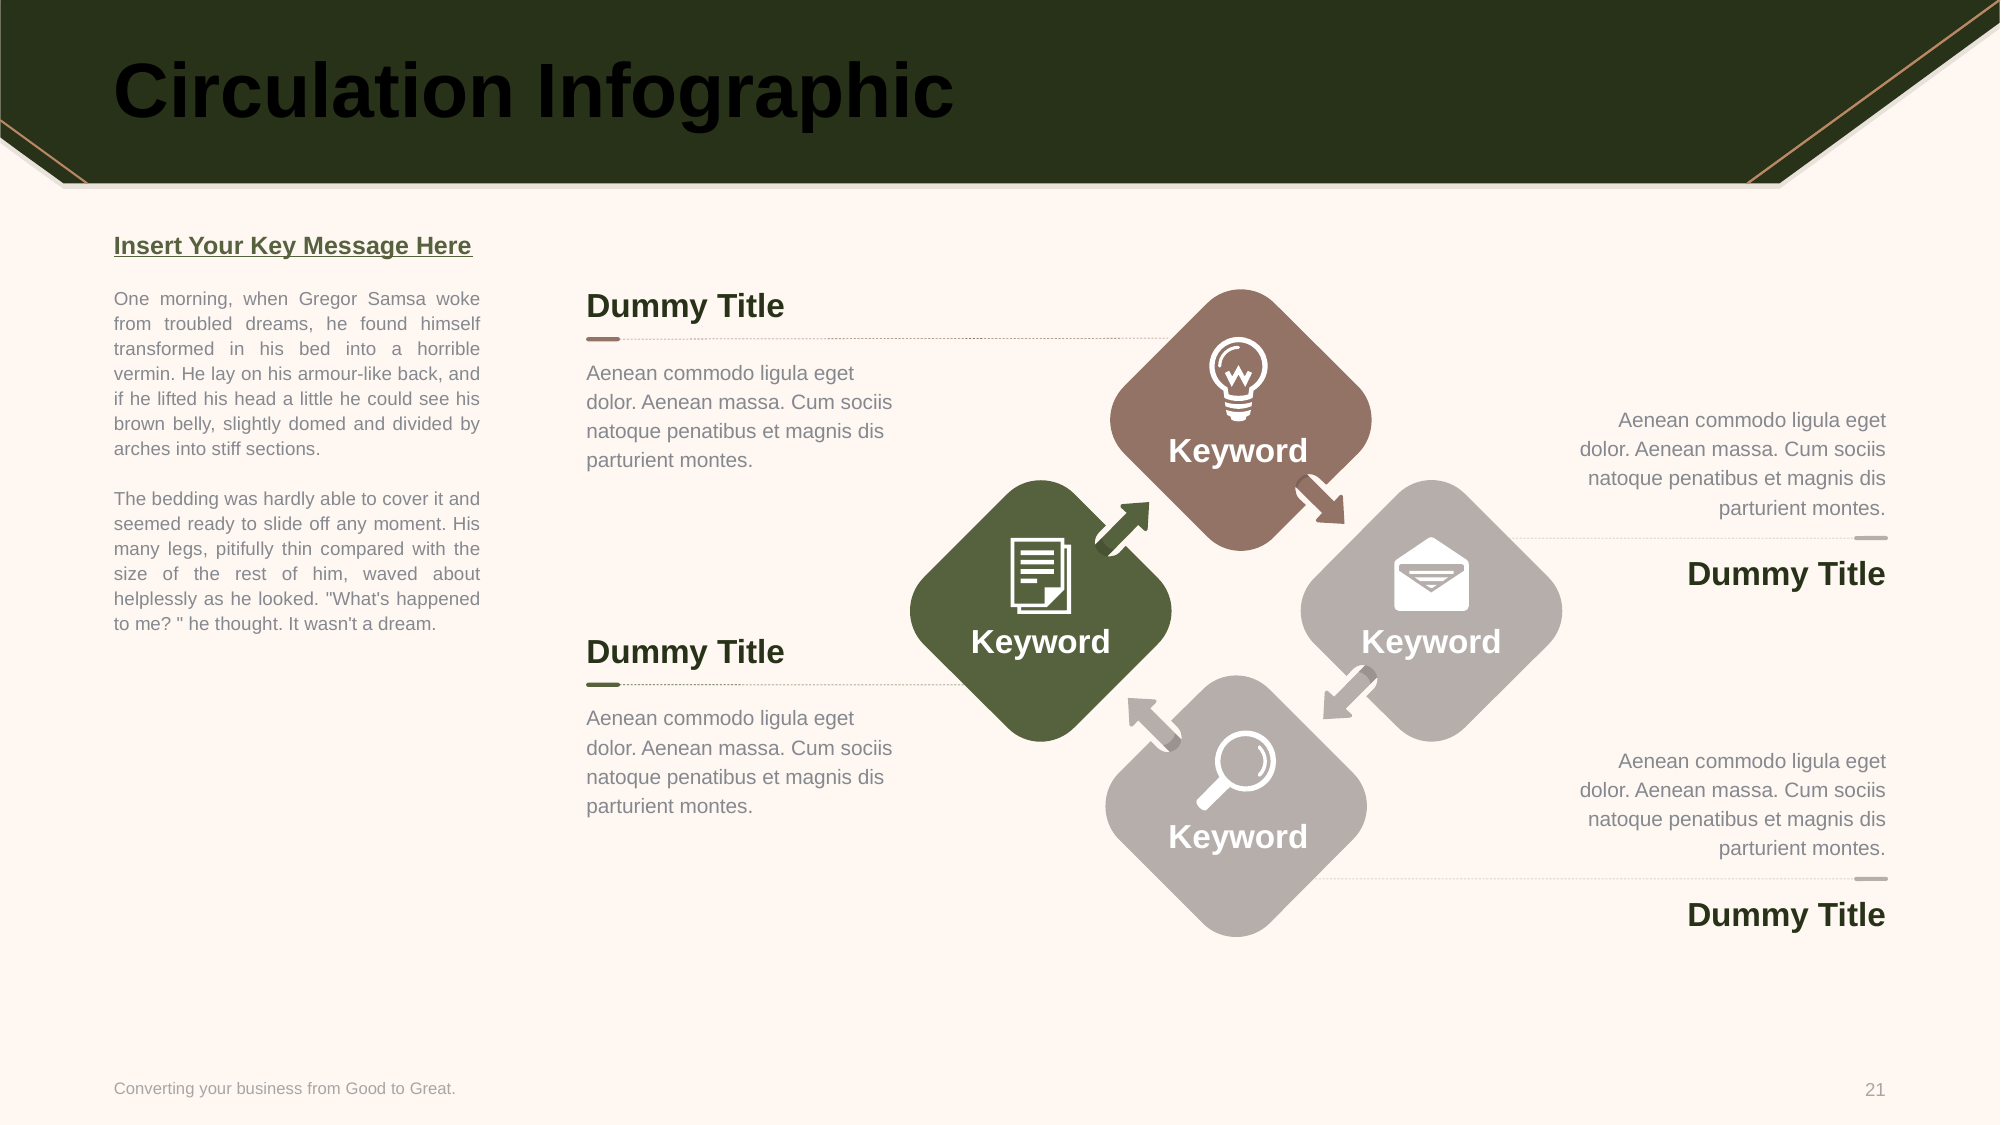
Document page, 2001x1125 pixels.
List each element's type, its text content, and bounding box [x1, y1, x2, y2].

title Circulation Infographic [114, 5, 1886, 181]
footer Converting your business from Good to Great. [114, 1068, 899, 1108]
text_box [586, 284, 1886, 942]
list Insert Your Key Message Here One morning, when Gregor Samsa woke from troubled dreams, he found himself transformed in his bed into a horrible vermin. He lay on his armour-like back, and if he lifted his head a little he could see his brown belly, slightly domed and divided by arches into stiff sections. The bedding was hardly able to cover it and seemed ready to slide off any moment. His many legs, pitifully thin compared with the size of the rest of him, waved about helplessly as he looked. "What's happened to me? " he thought. It wasn't a dream. [114, 234, 481, 1014]
slide_number 21 [1791, 1069, 1886, 1109]
